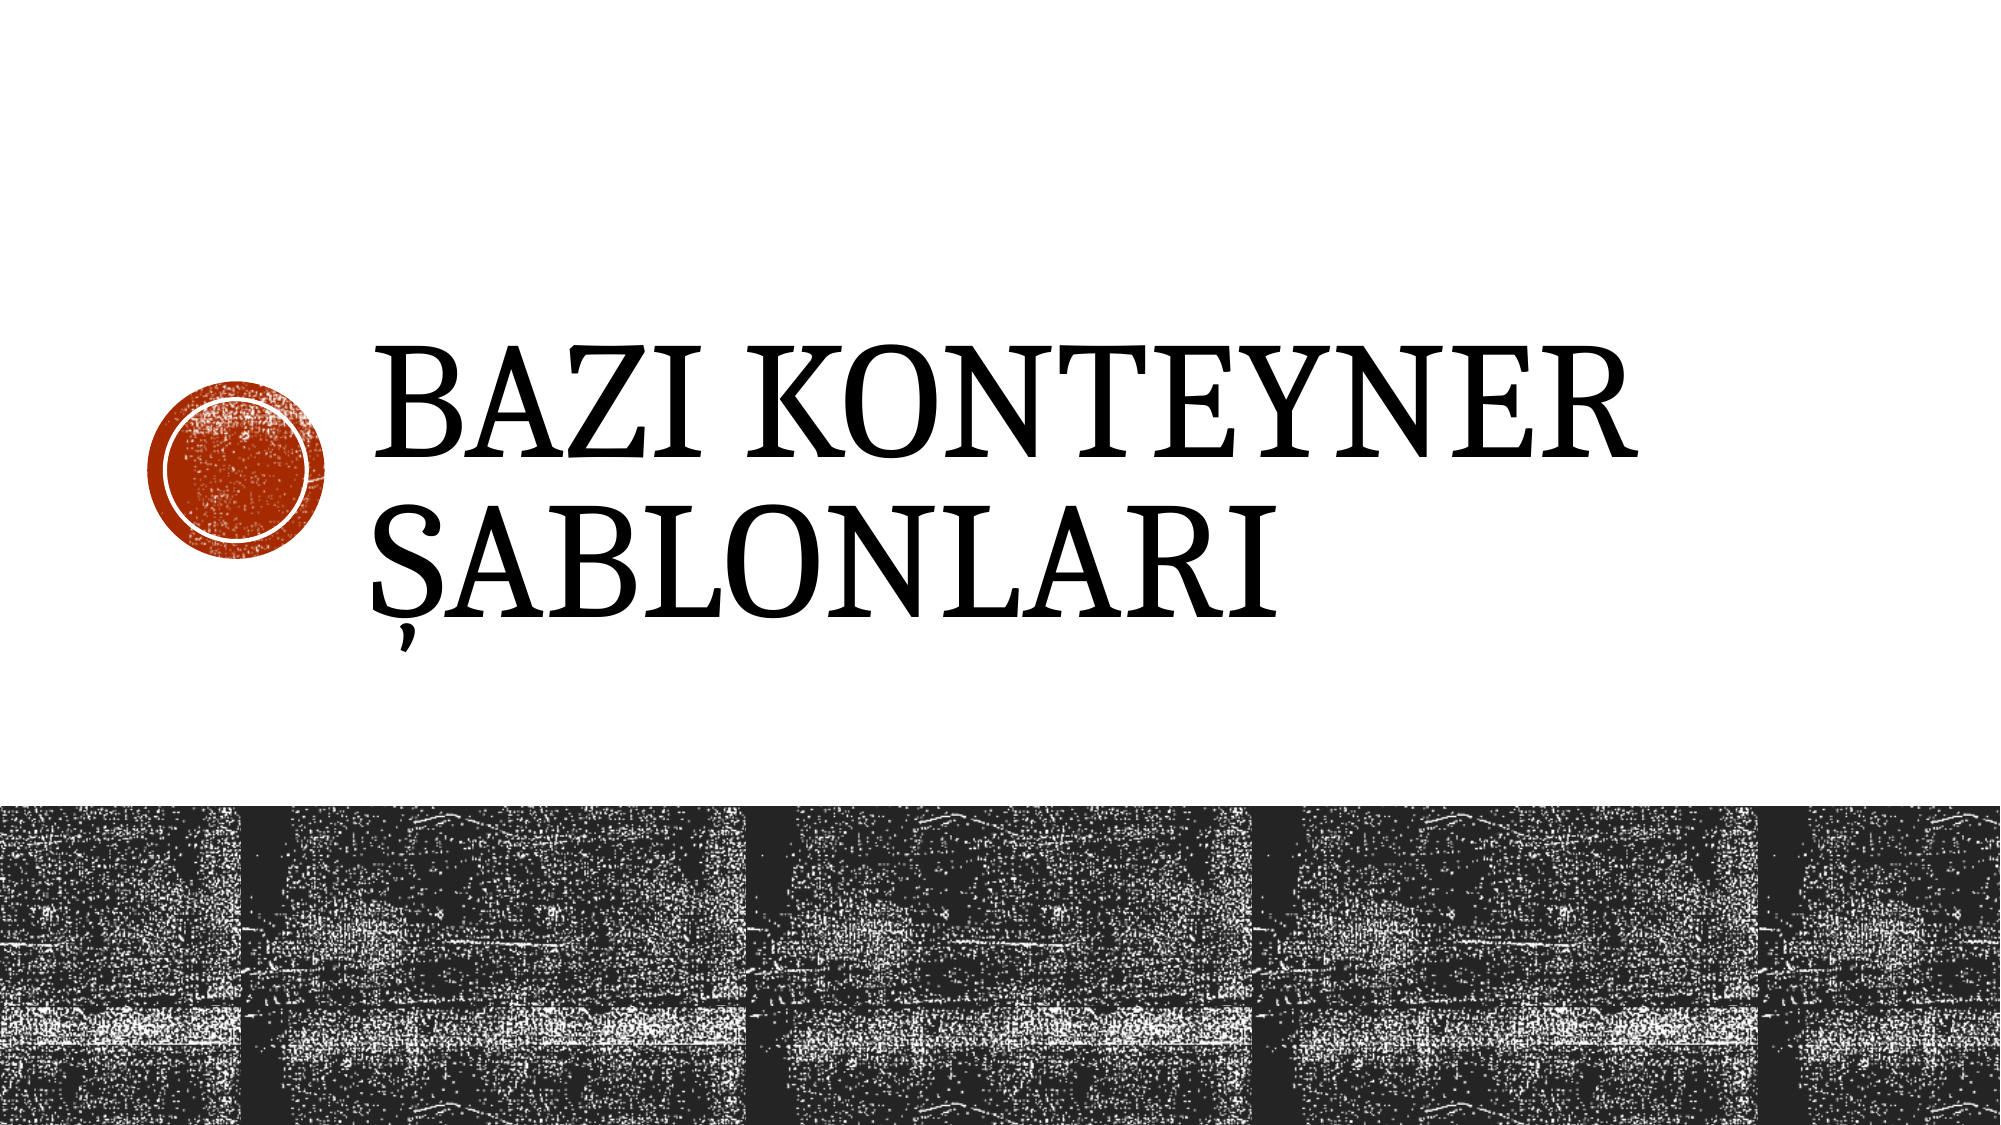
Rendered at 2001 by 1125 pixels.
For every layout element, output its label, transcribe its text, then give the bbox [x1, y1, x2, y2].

title Bazı konteyner Şablonları [355, 201, 1878, 779]
